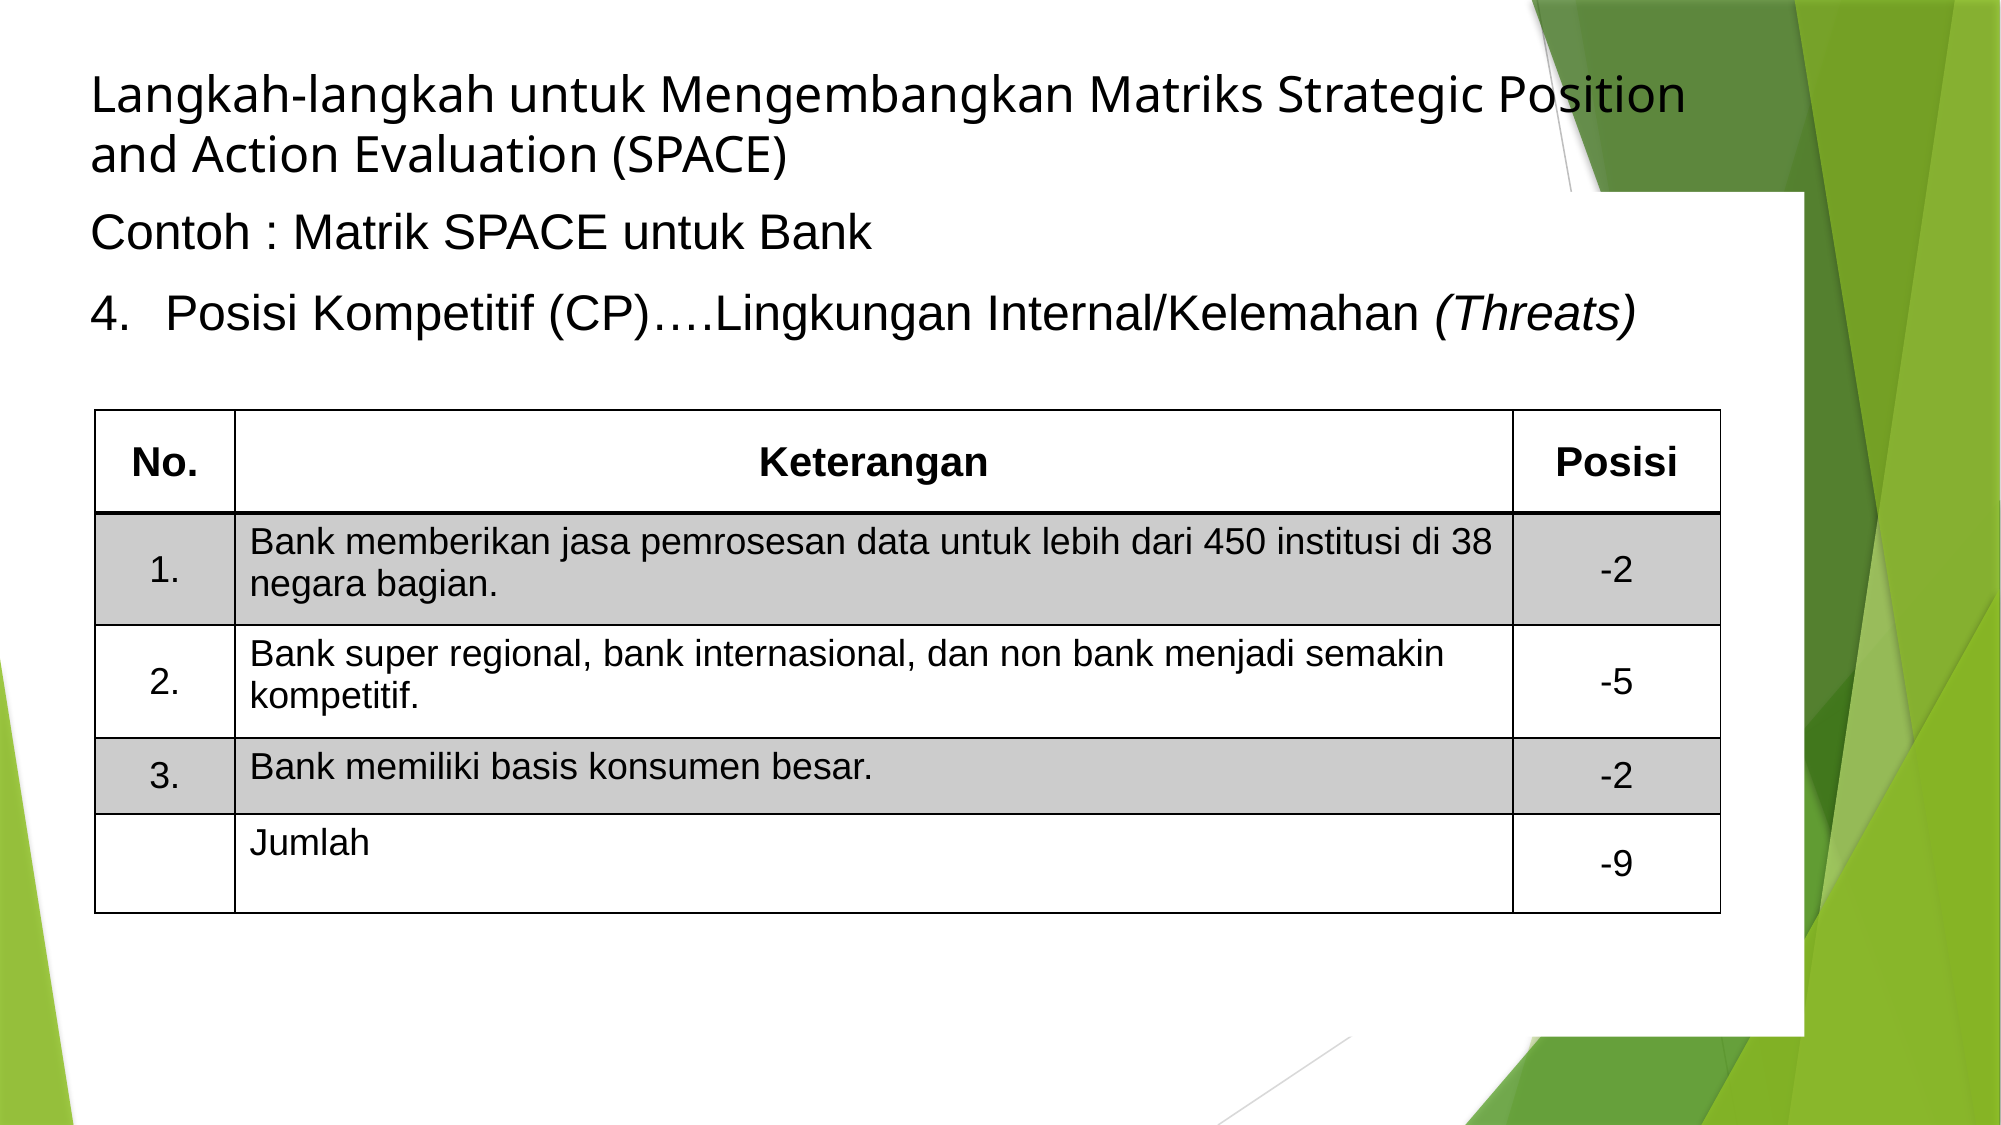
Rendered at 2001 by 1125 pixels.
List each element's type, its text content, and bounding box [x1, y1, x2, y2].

table_cell -5 [1514, 626, 1720, 737]
table_cell 2. [96, 626, 234, 737]
list Contoh : Matrik SPACE untuk Bank Posisi Kompetitif (CP)….Lingkungan Internal/Kelemahan (Threats) [75, 191, 1805, 1037]
table_cell Jumlah [236, 815, 1512, 912]
table_cell 3. [96, 739, 234, 813]
table_cell [96, 815, 234, 912]
table_header No. [96, 411, 234, 511]
table_cell -9 [1514, 815, 1720, 912]
table_cell Bank memberikan jasa pemrosesan data untuk lebih dari 450 institusi di 38 negara bagian. [236, 515, 1512, 624]
table_cell Bank super regional, bank internasional, dan non bank menjadi semakin kompetitif. [236, 626, 1512, 737]
table_cell 1. [96, 515, 234, 624]
table_header Posisi [1514, 411, 1720, 511]
table_cell Bank memiliki basis konsumen besar. [236, 739, 1512, 813]
table_cell -2 [1514, 515, 1720, 624]
table_header Keterangan [236, 411, 1512, 511]
title Langkah-langkah untuk Mengembangkan Matriks Strategic Position and Action Evaluation (SPACE) [75, 52, 1805, 191]
table_cell -2 [1514, 739, 1720, 813]
